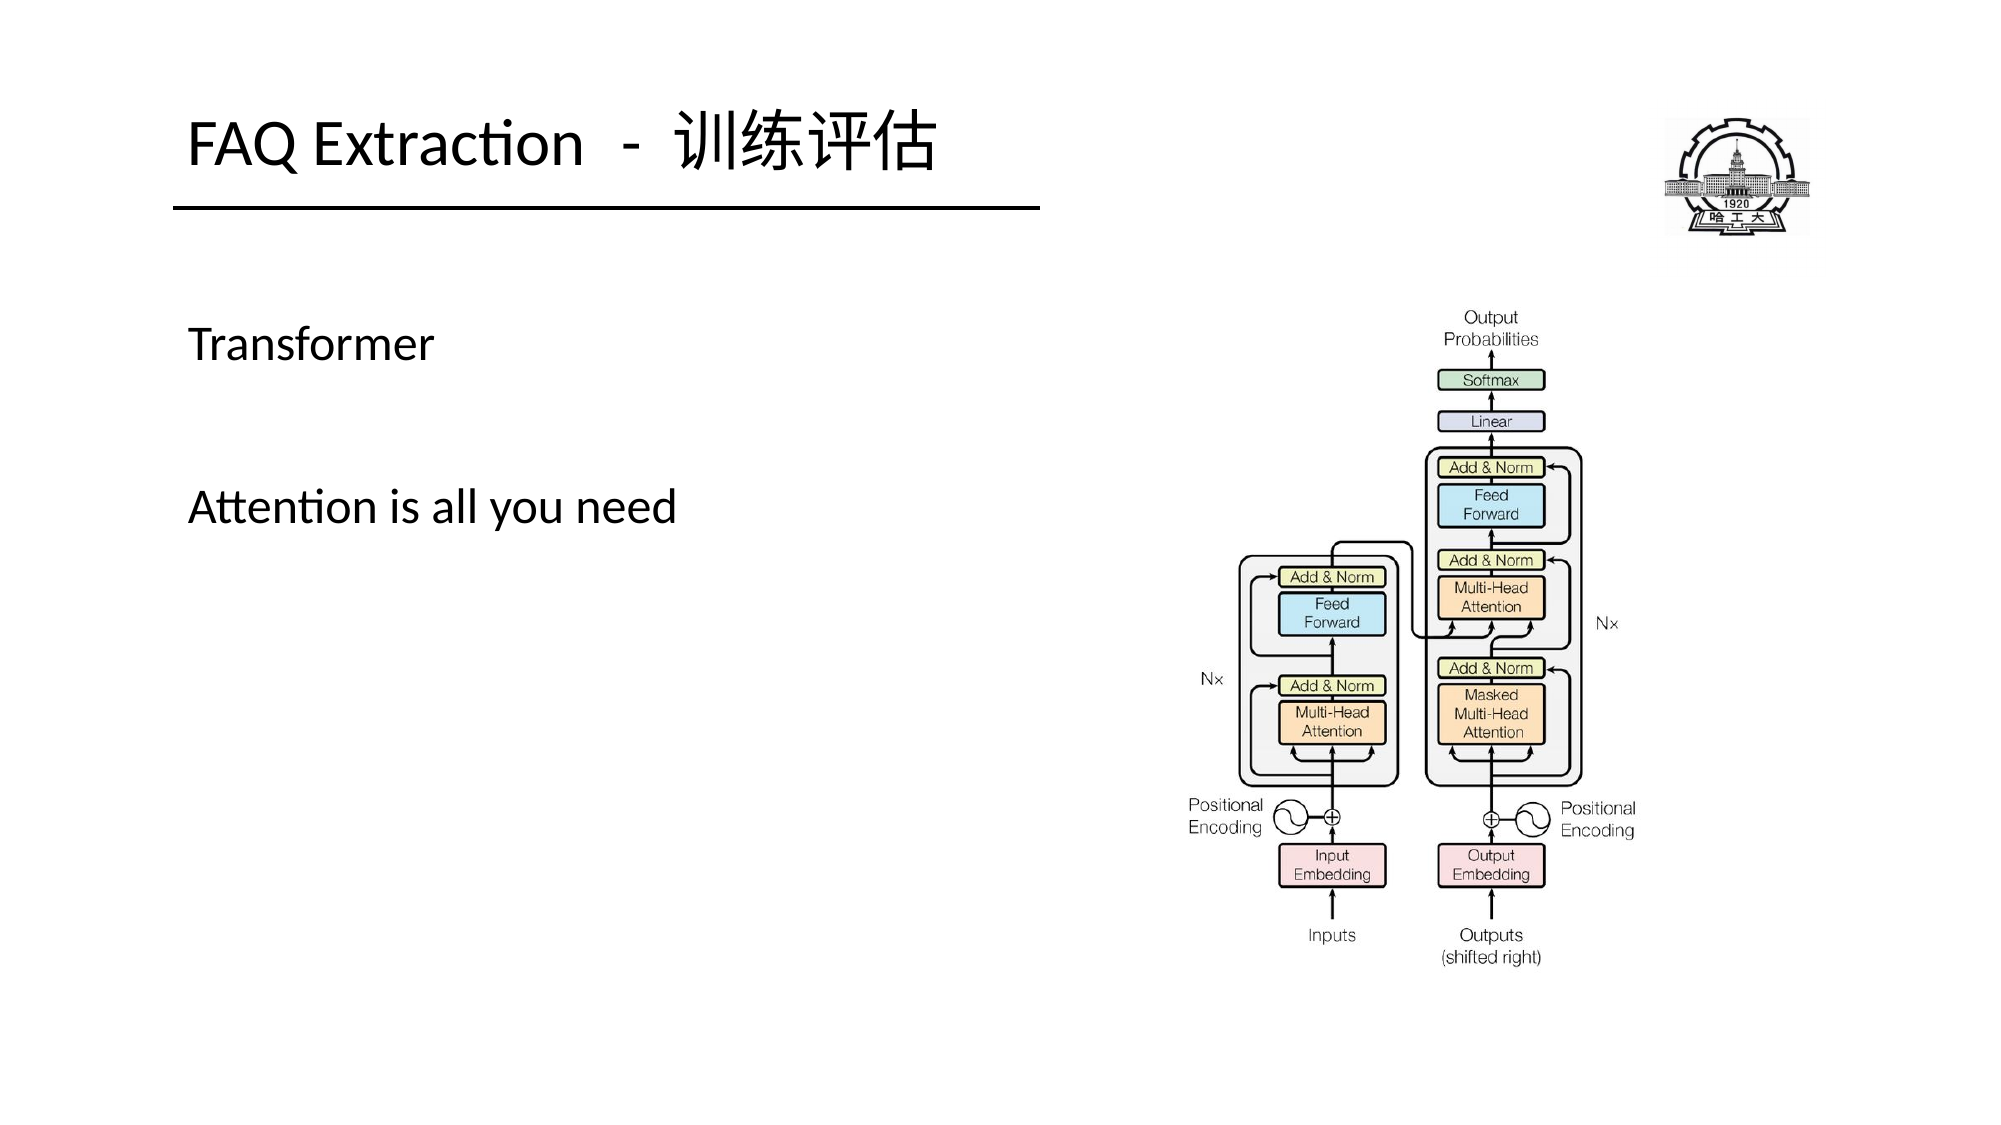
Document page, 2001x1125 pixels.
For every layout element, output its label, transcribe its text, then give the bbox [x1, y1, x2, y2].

text_box Transformer [173, 302, 1060, 378]
picture [1648, 99, 1826, 277]
picture [1180, 307, 1649, 979]
text_box - 训练评估 [606, 91, 1569, 187]
text_box Attention is all you need [173, 466, 1040, 542]
text_box FAQ Extraction [173, 91, 606, 187]
